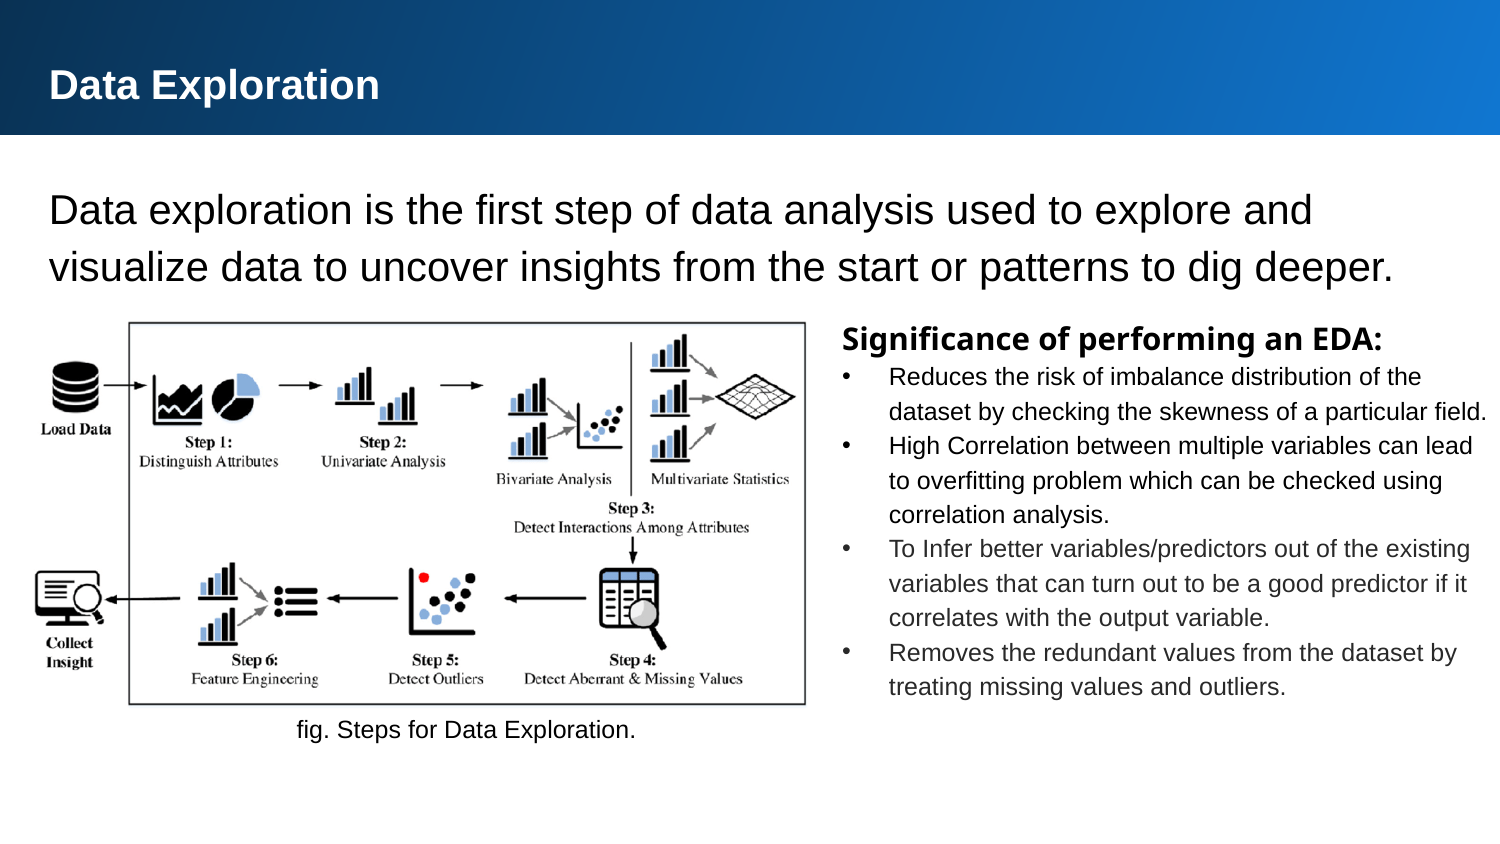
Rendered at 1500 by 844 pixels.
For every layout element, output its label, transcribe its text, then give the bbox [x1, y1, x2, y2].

text_box fig. Steps for Data Exploration. [197, 718, 737, 765]
text_box Data exploration is the first step of data analysis used to explore and visualize data to uncover insights from the start or patterns to dig deeper. [33, 160, 1439, 306]
text_box Significance of performing an EDA: Reduces the risk of imbalance distribution of the dataset by checking the skewness of a particular field. High Correlation between multiple variables can lead to overfitting problem which can be checked using correlation analysis. To Infer better variables/predictors out of the existing variables that can turn out to be a good predictor if it correlates with the output variable. Removes the redundant values from the dataset by treating missing values and outliers. [827, 298, 1500, 716]
text_box [0, 0, 1500, 135]
text_box Data Exploration [33, 43, 1439, 124]
picture [33, 320, 810, 710]
